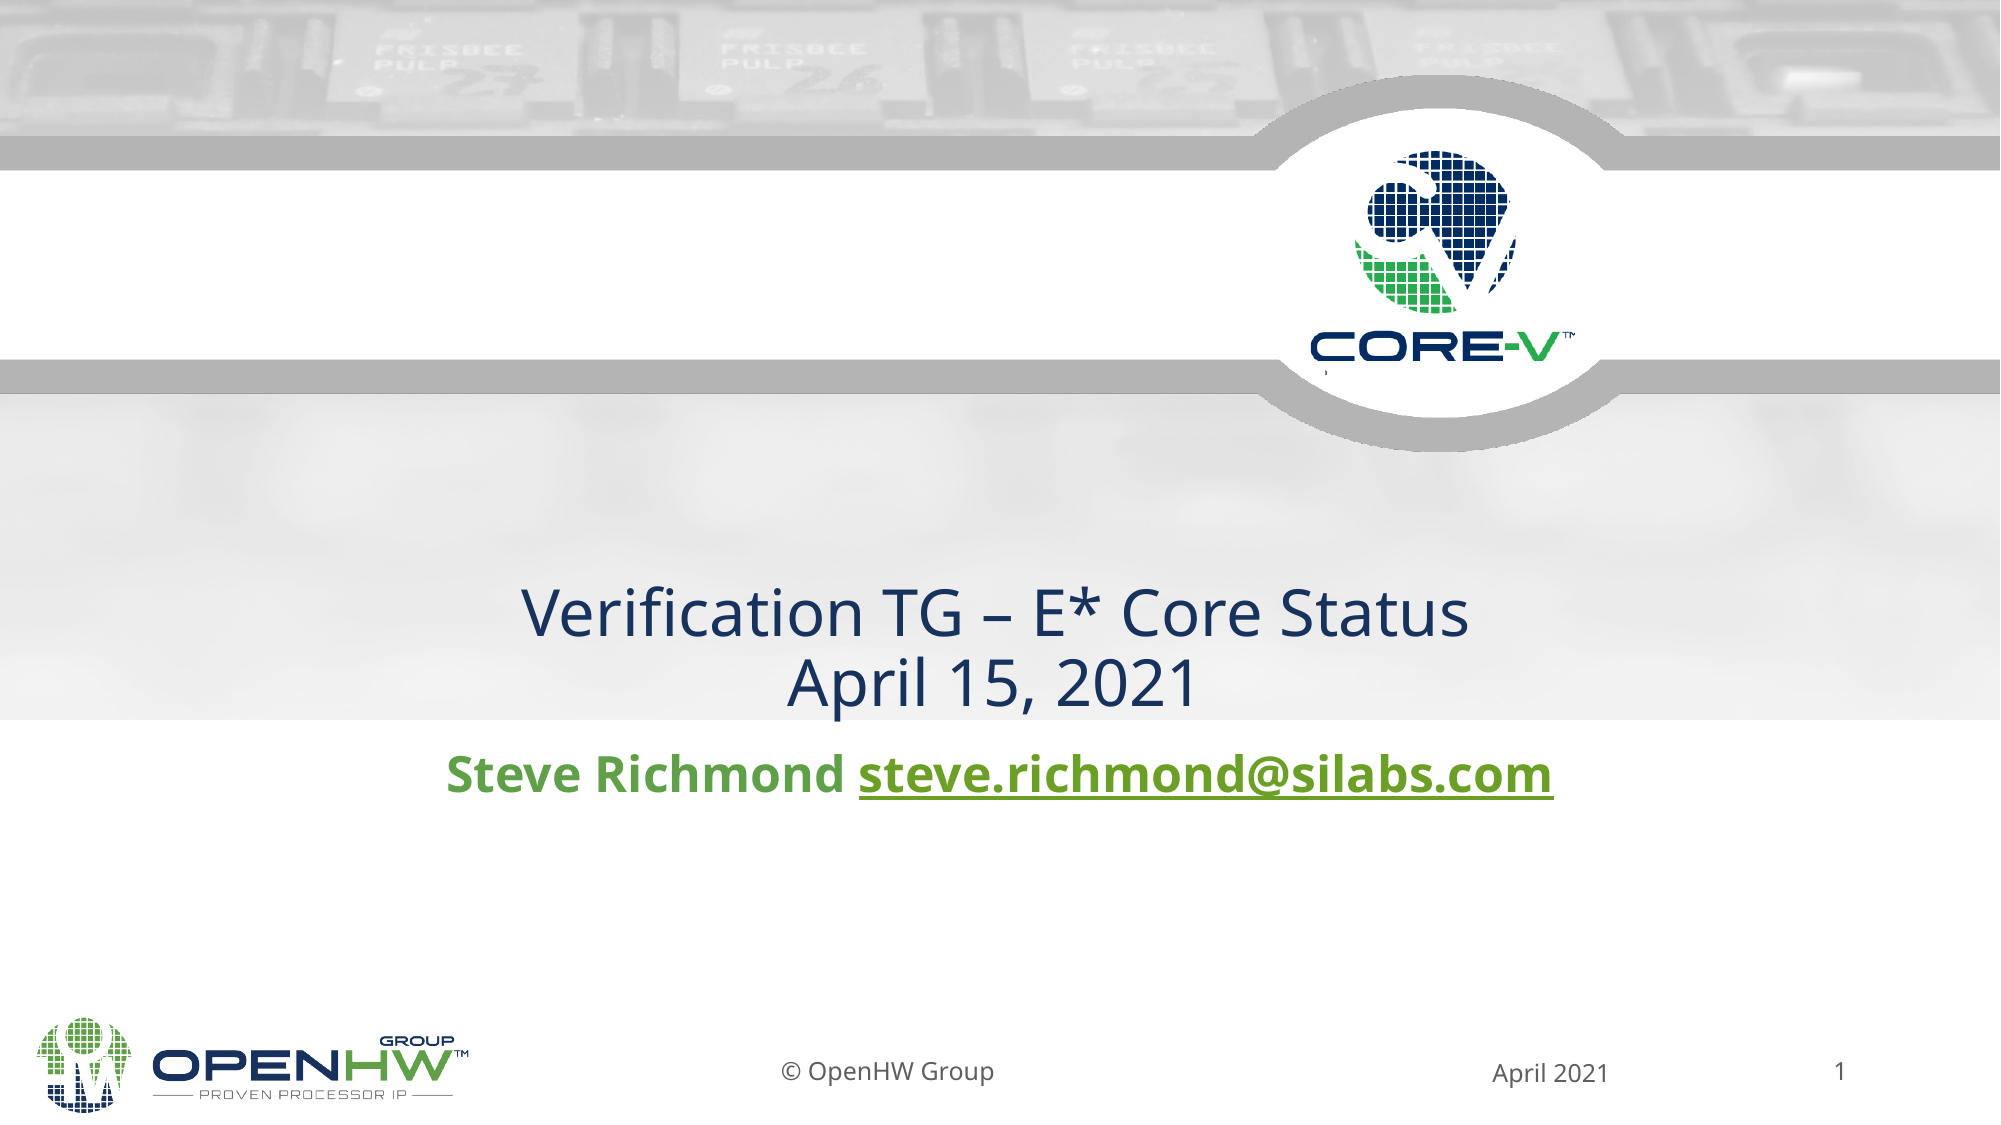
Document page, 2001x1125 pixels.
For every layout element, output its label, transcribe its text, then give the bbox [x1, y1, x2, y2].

picture [0, 0, 2000, 720]
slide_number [1372, 1042, 1731, 1103]
footer © OpenHW Group [550, 1042, 1226, 1103]
title Verification TG – E* Core Status April 15, 2021 [129, 720, 1863, 728]
slide_number 1 [1765, 1042, 1863, 1103]
subtitle Steve Richmond steve.richmond@silabs.com [249, 735, 1750, 1008]
picture [32, 1013, 473, 1117]
